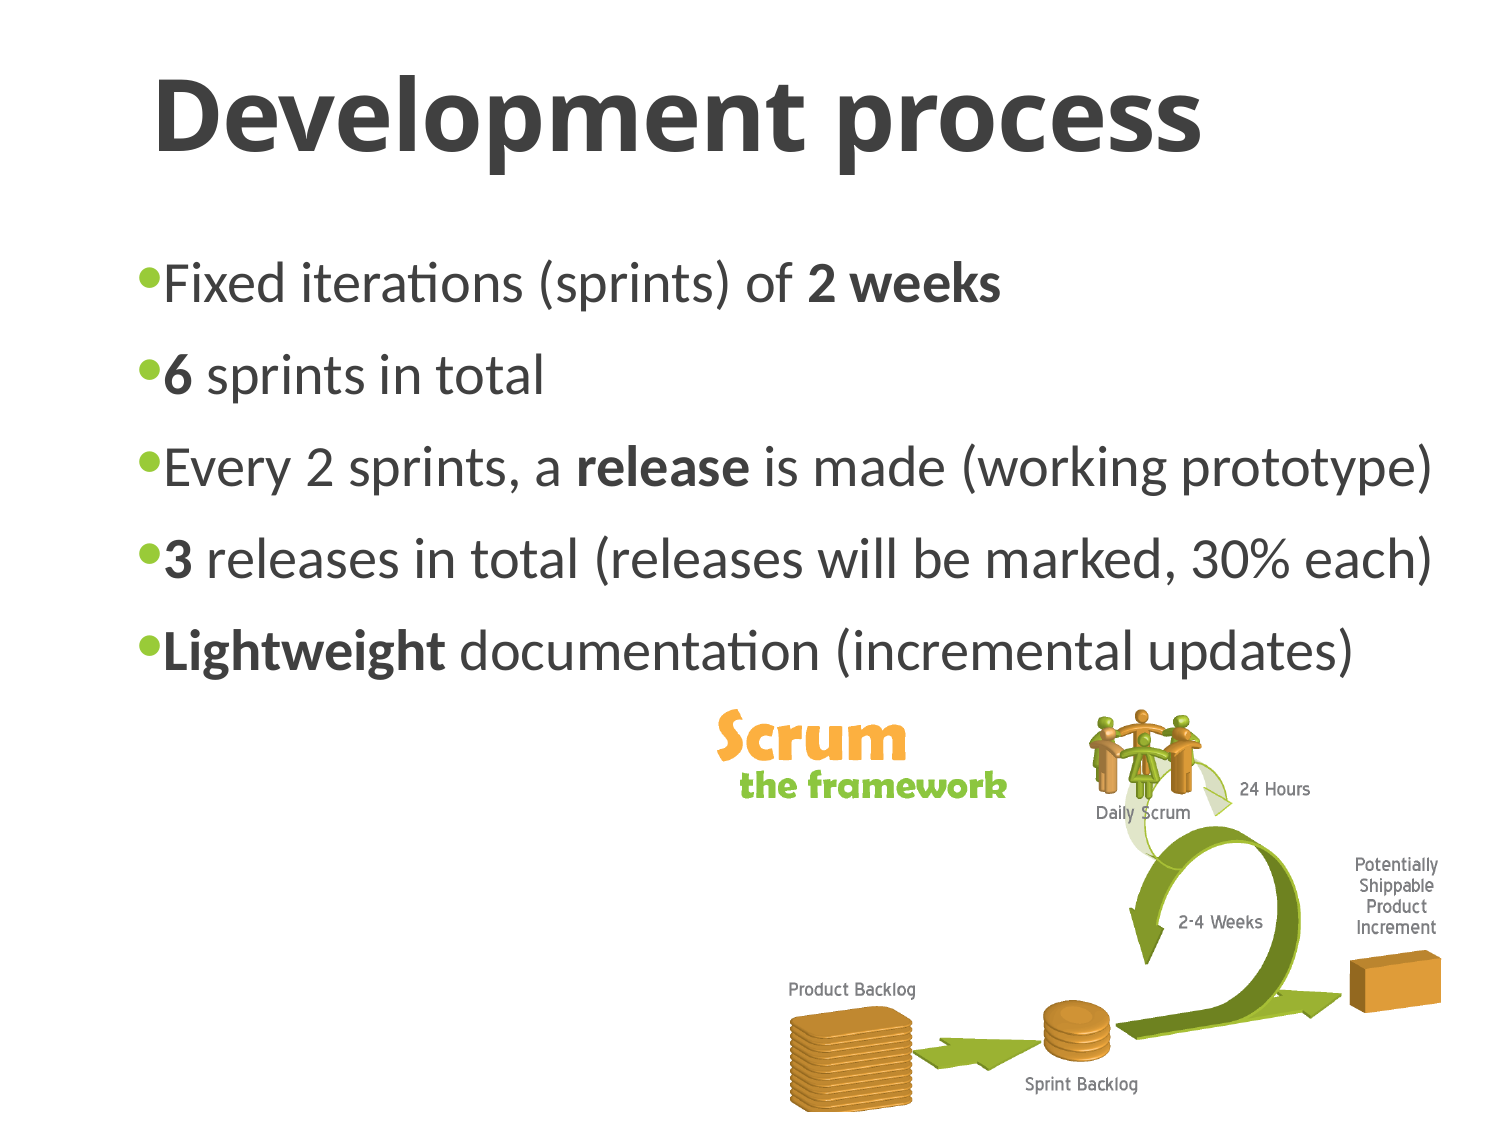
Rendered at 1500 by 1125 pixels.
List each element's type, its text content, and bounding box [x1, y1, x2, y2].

picture [707, 698, 1452, 1113]
title Development process [135, 47, 1373, 180]
list Fixed iterations (sprints) of 2 weeks 6 sprints in total Every 2 sprints, a release is made (working prototype) 3 releases in total (releases will be marked, 30% each) Lightweight documentation (incremental updates) [135, 244, 1463, 905]
